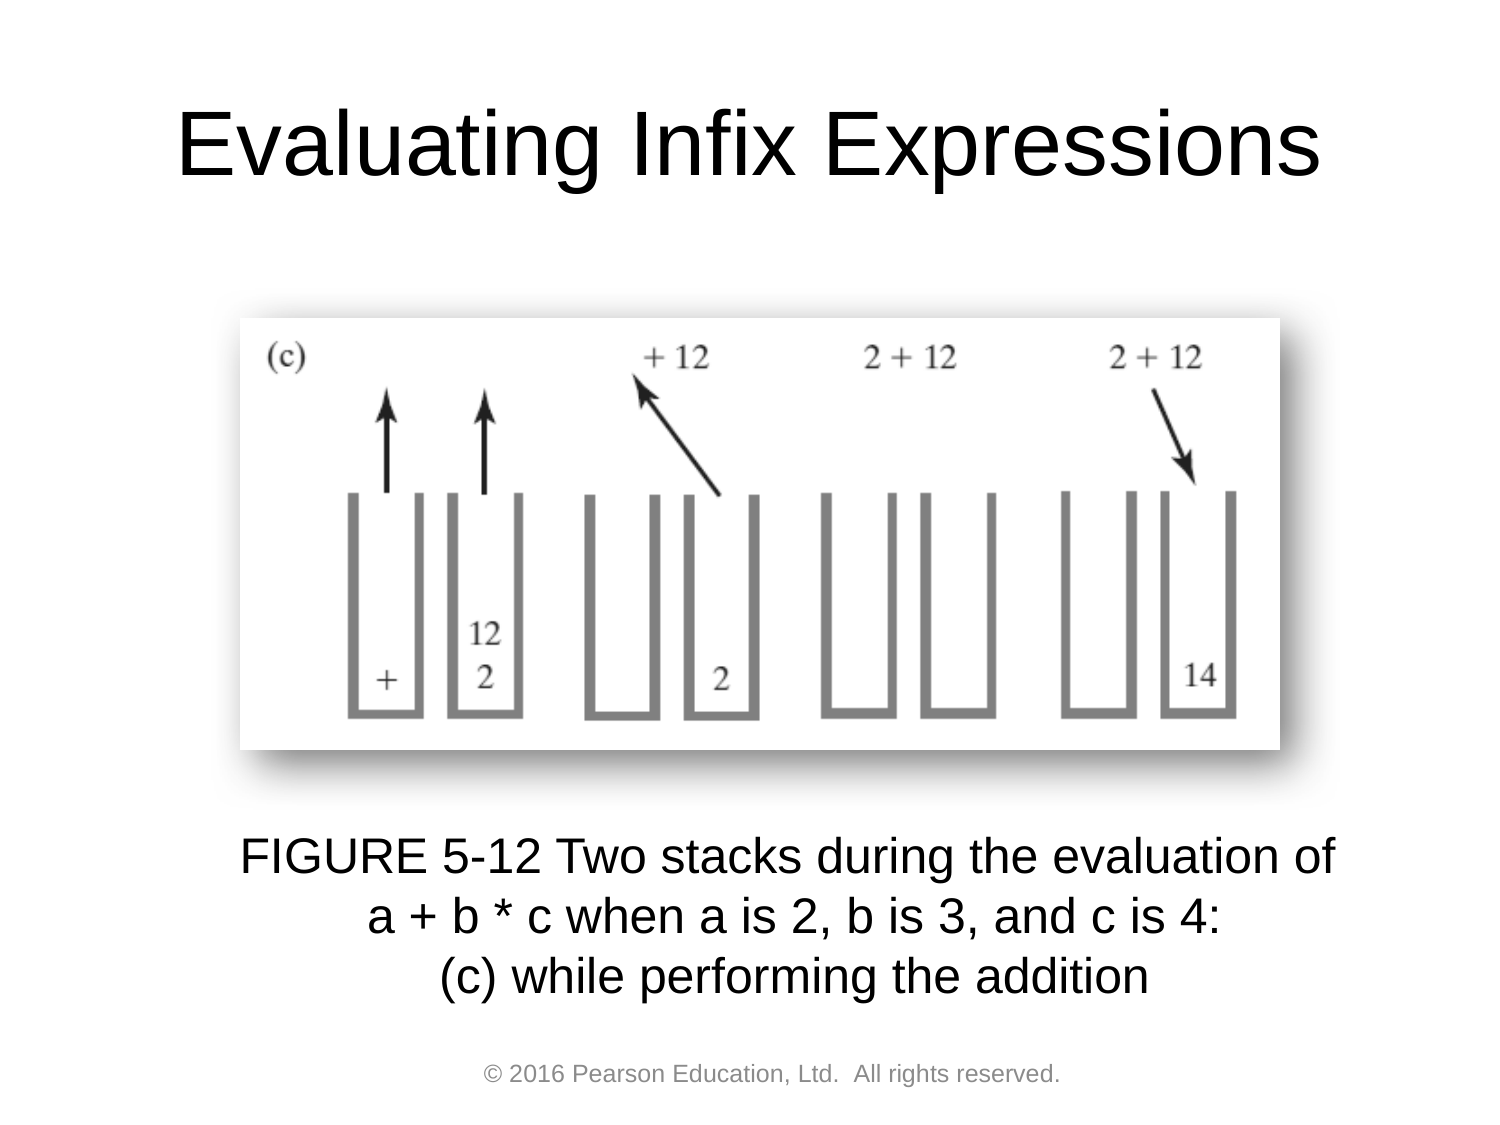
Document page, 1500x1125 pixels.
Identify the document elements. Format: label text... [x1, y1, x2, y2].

title Evaluating Infix Expressions [75, 45, 1425, 233]
list FIGURE 5-12 Two stacks during the evaluation of a + b * c when a is 2, b is 3, and c is 4: (c) while performing the addition [108, 815, 1482, 1044]
picture [240, 317, 1280, 750]
footer © 2016 Pearson Education, Ltd. All rights reserved. [112, 1042, 1434, 1103]
